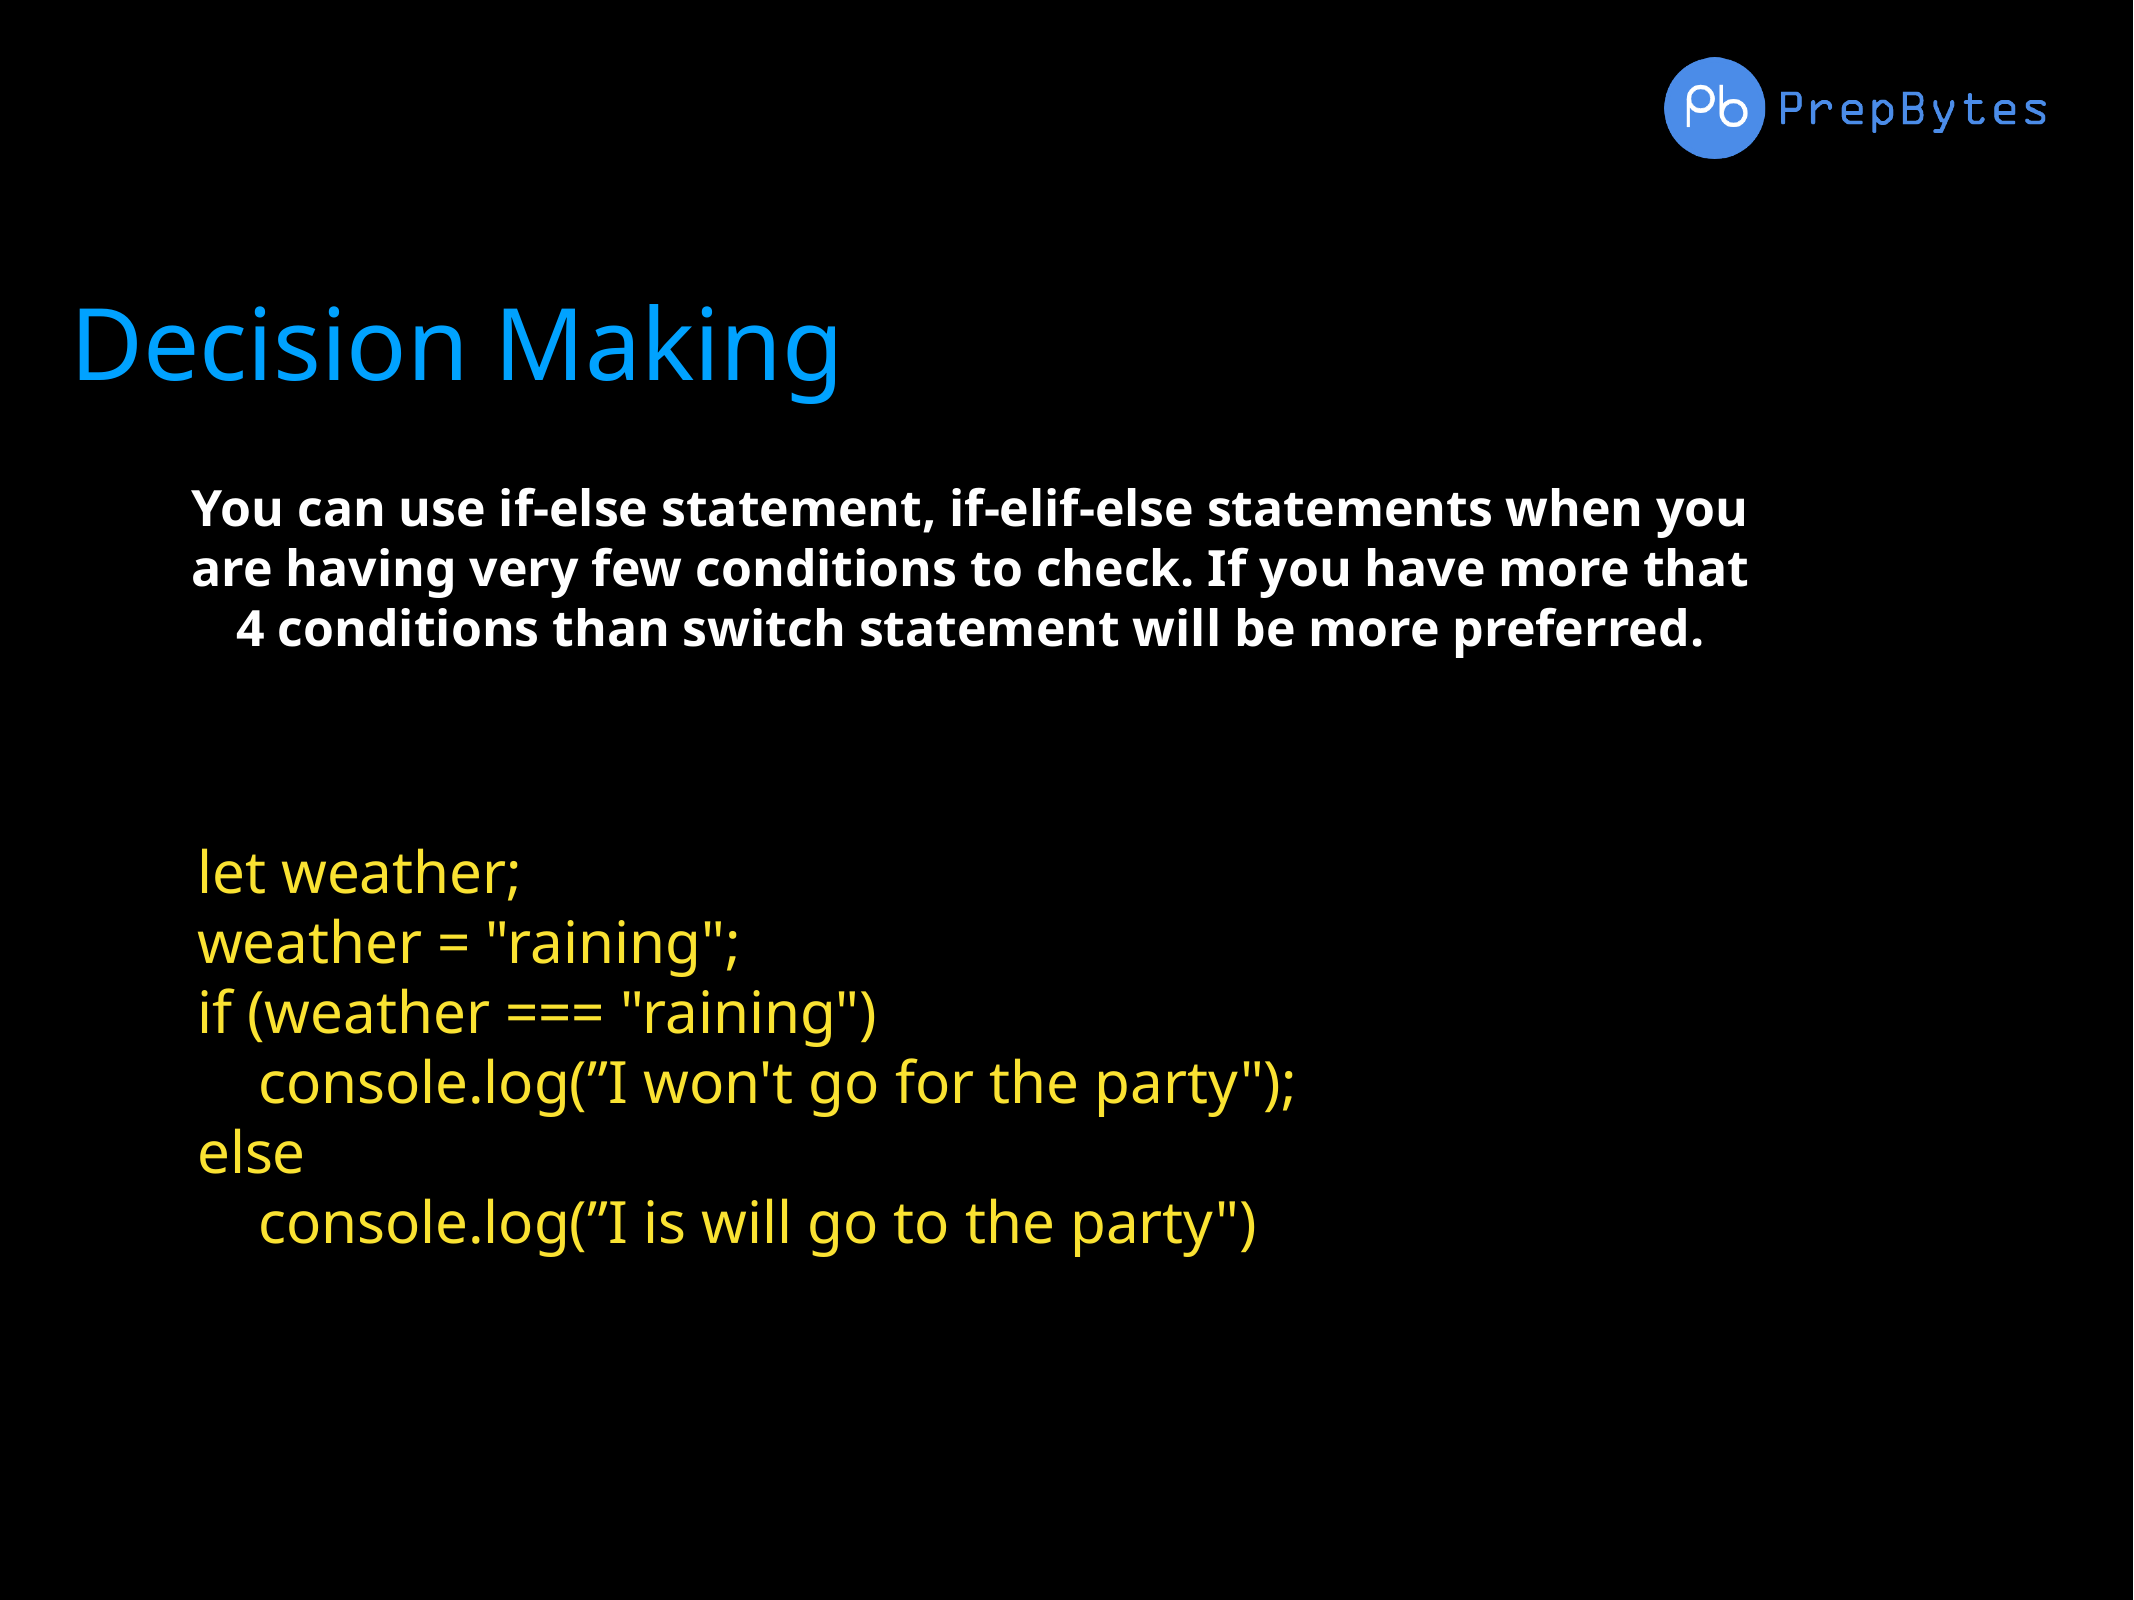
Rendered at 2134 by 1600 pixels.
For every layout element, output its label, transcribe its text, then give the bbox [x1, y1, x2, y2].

text_box You can use if-else statement, if-elif-else statements when you are having very few conditions to check. If you have more that 4 conditions than switch statement will be more preferred. [164, 468, 1778, 666]
text_box Decision Making [65, 276, 850, 405]
picture [1664, 57, 2051, 159]
text_box let weather; weather = "raining"; if (weather === "raining") console.log(”I won't go for the party"); else console.log(”I is will go to the party") [193, 831, 1749, 1400]
